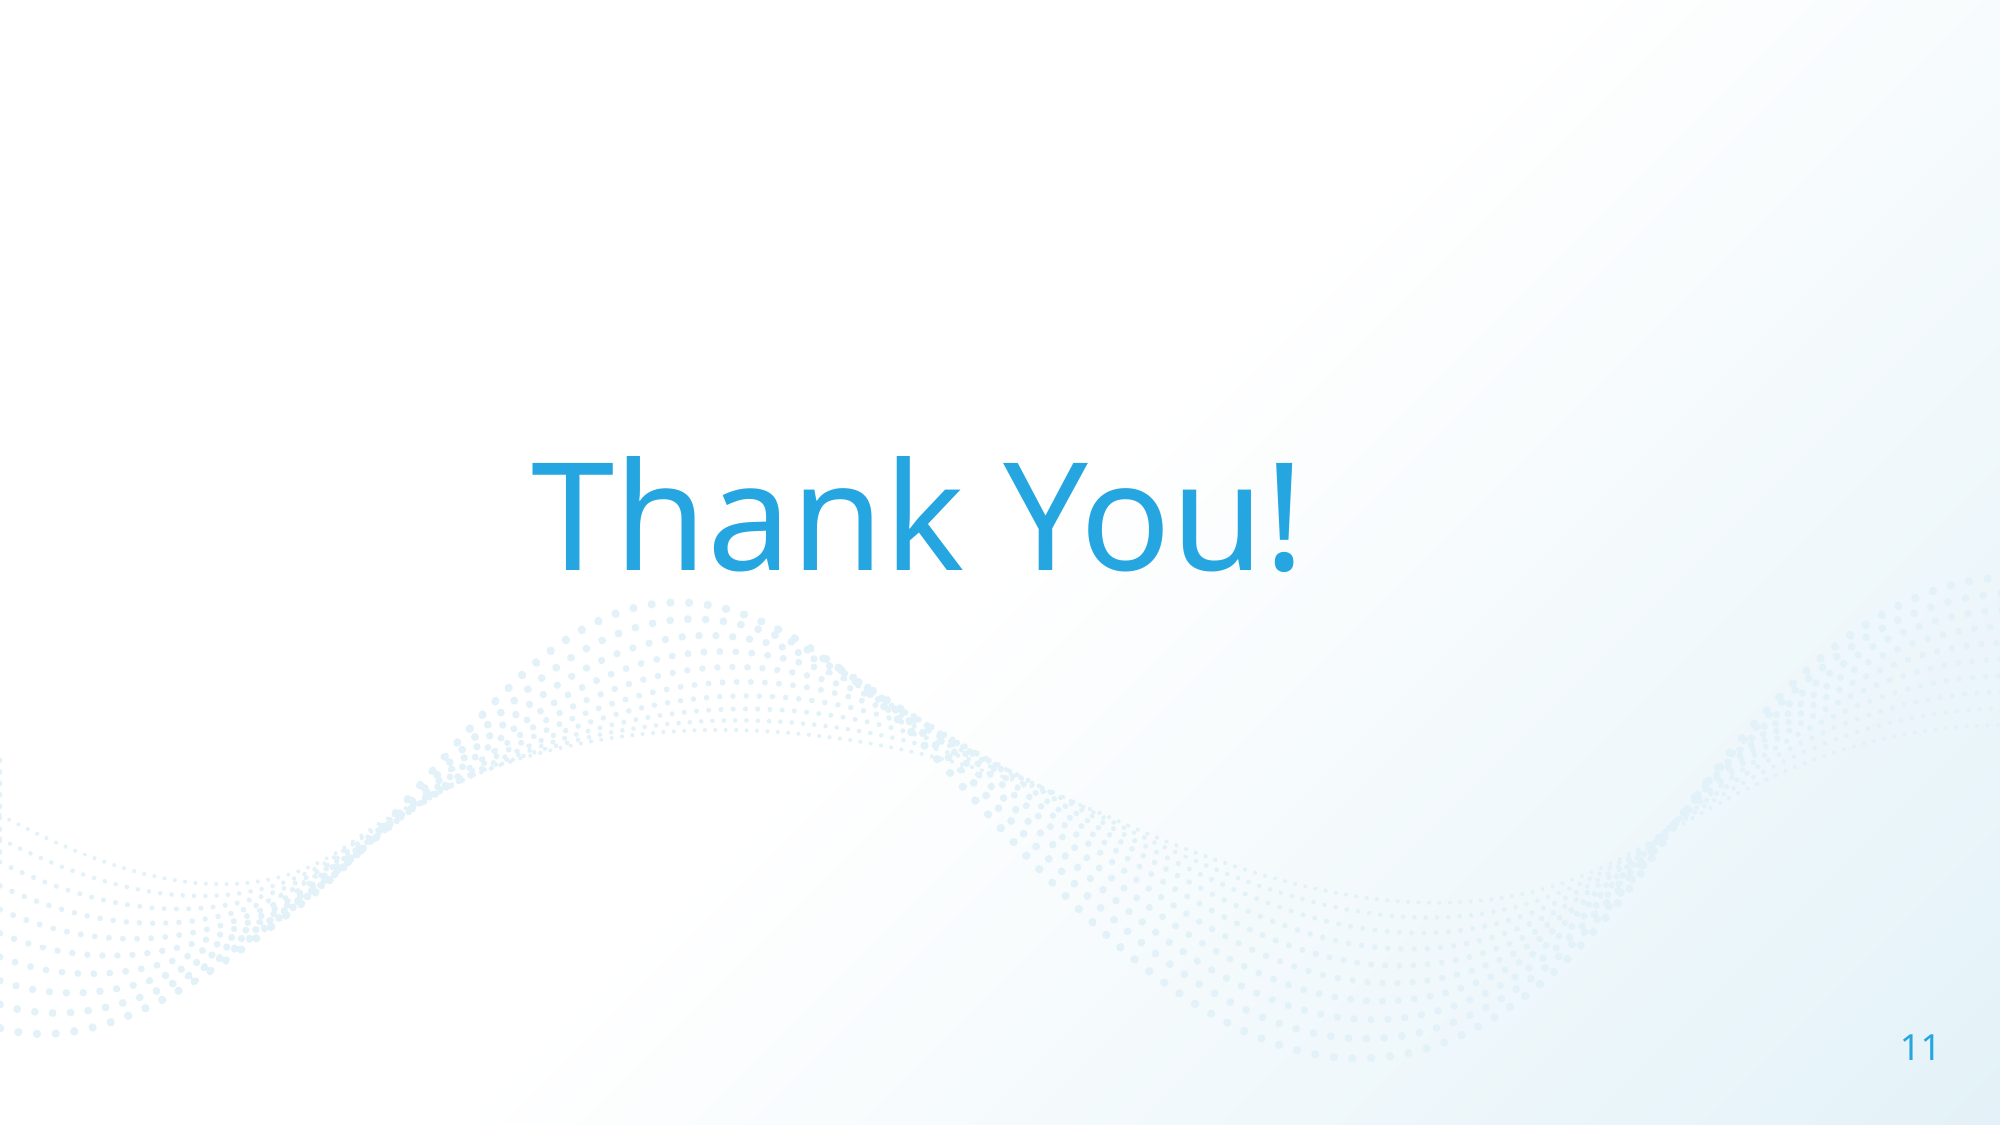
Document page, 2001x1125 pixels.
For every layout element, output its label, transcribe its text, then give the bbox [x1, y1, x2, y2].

slide_number 11 [1821, 1005, 1942, 1092]
title Thank You! [531, 317, 1469, 603]
